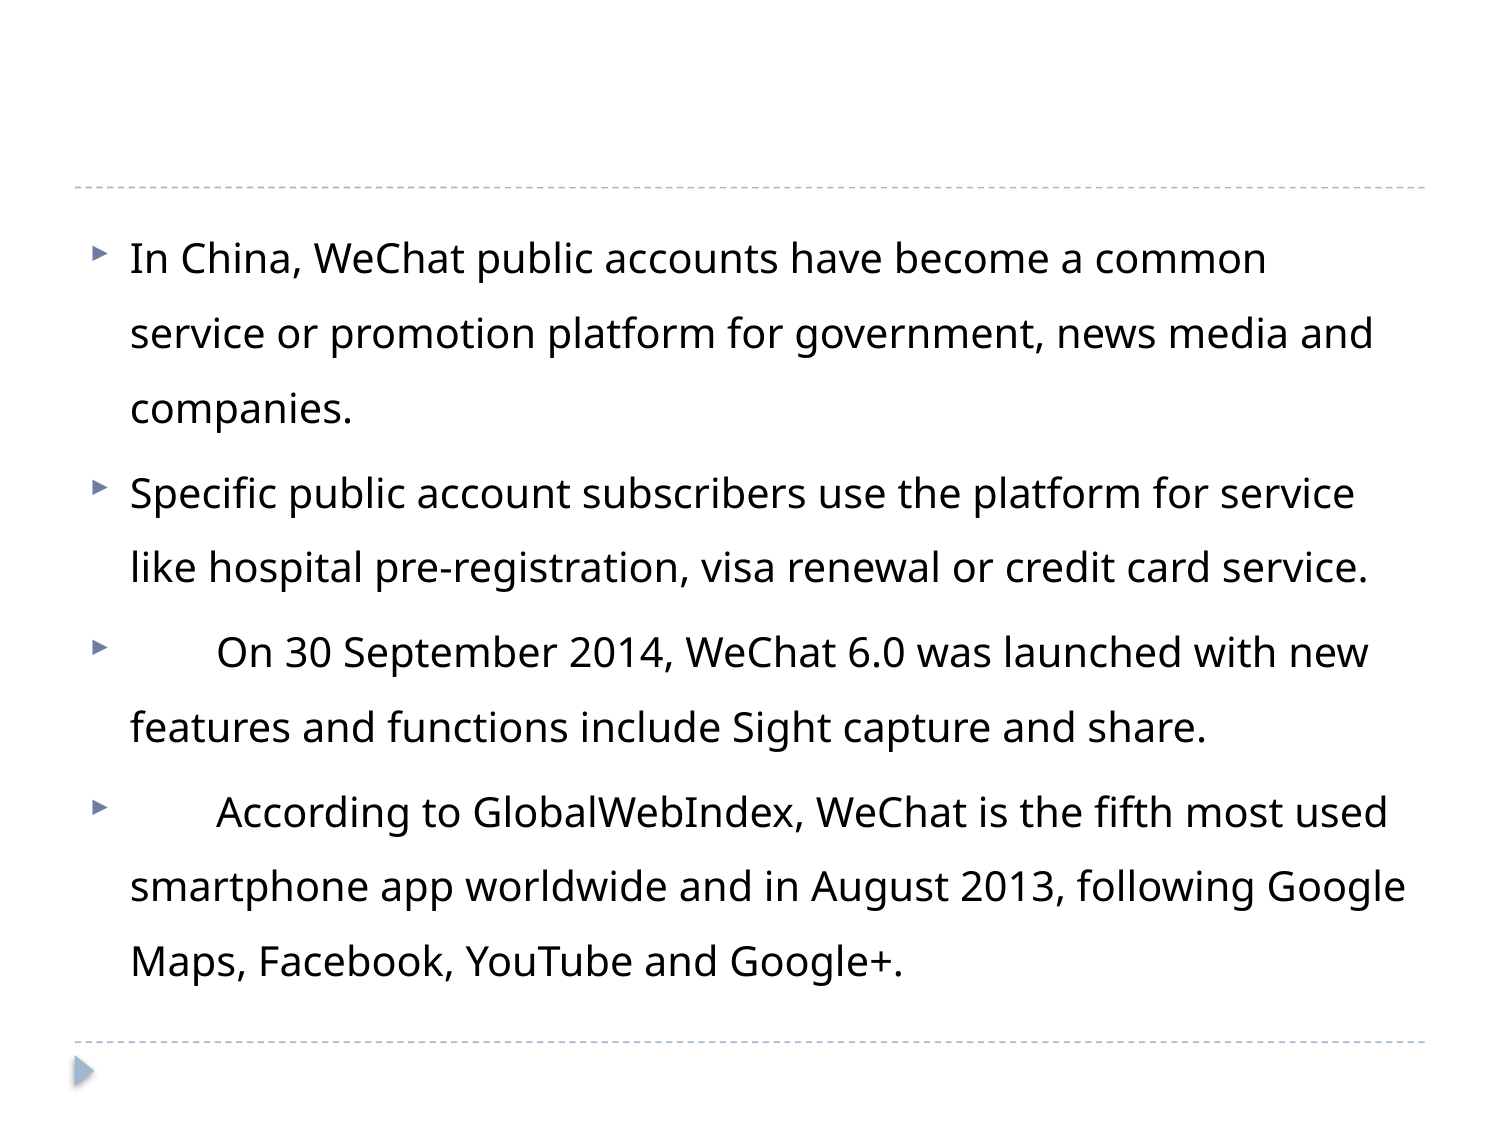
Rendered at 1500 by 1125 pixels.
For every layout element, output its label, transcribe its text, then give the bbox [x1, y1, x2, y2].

list In China, WeChat public accounts have become a common service or promotion platform for government, news media and companies. Specific public account subscribers use the platform for service like hospital pre-registration, visa renewal or credit card service. On 30 September 2014, WeChat 6.0 was launched with new features and functions include Sight capture and share. According to GlobalWebIndex, WeChat is the fifth most used smartphone app worldwide and in August 2013, following Google Maps, Facebook, YouTube and Google+. [75, 200, 1425, 1010]
